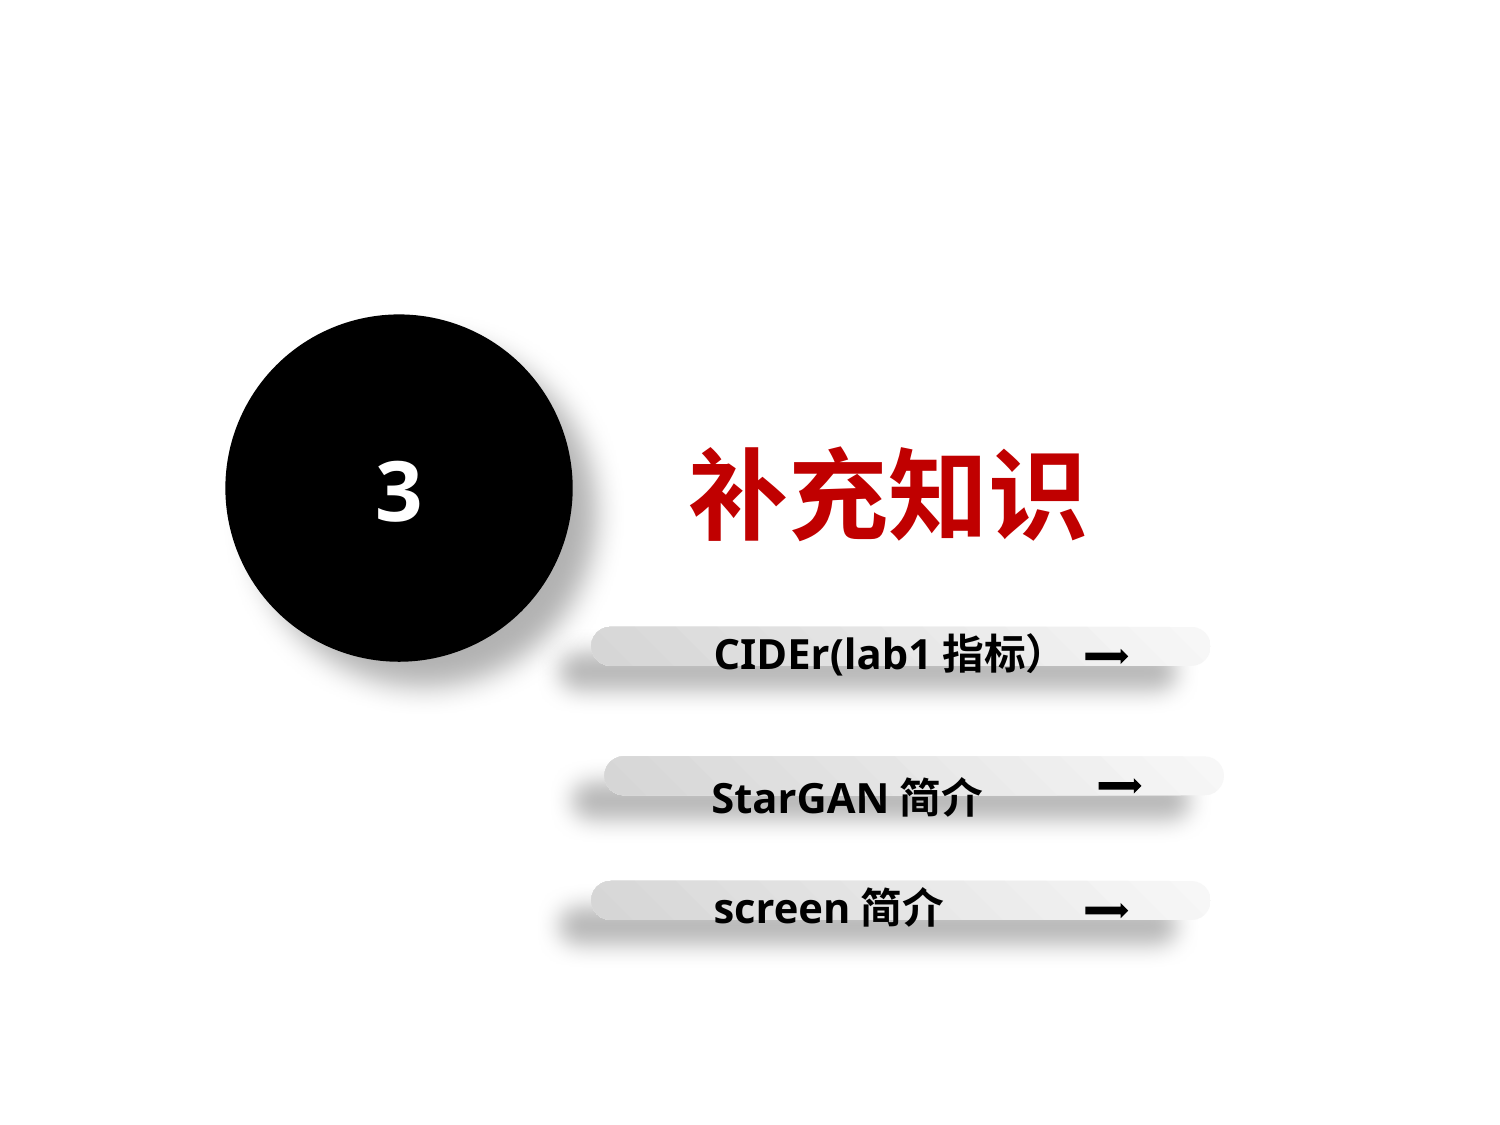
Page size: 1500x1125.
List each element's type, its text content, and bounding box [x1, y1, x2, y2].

text_box CIDEr(lab1指标） [646, 645, 1181, 684]
text_box [602, 754, 1227, 798]
text_box [223, 312, 575, 664]
text_box screen简介 [646, 899, 1181, 938]
text_box [589, 878, 1213, 923]
text_box 补充知识 [564, 476, 1382, 554]
text_box [1096, 776, 1144, 796]
text_box 3 [292, 422, 506, 554]
text_box [1083, 646, 1131, 667]
text_box StarGAN简介 [659, 774, 1194, 813]
text_box [1083, 900, 1131, 921]
text_box [589, 624, 1213, 668]
